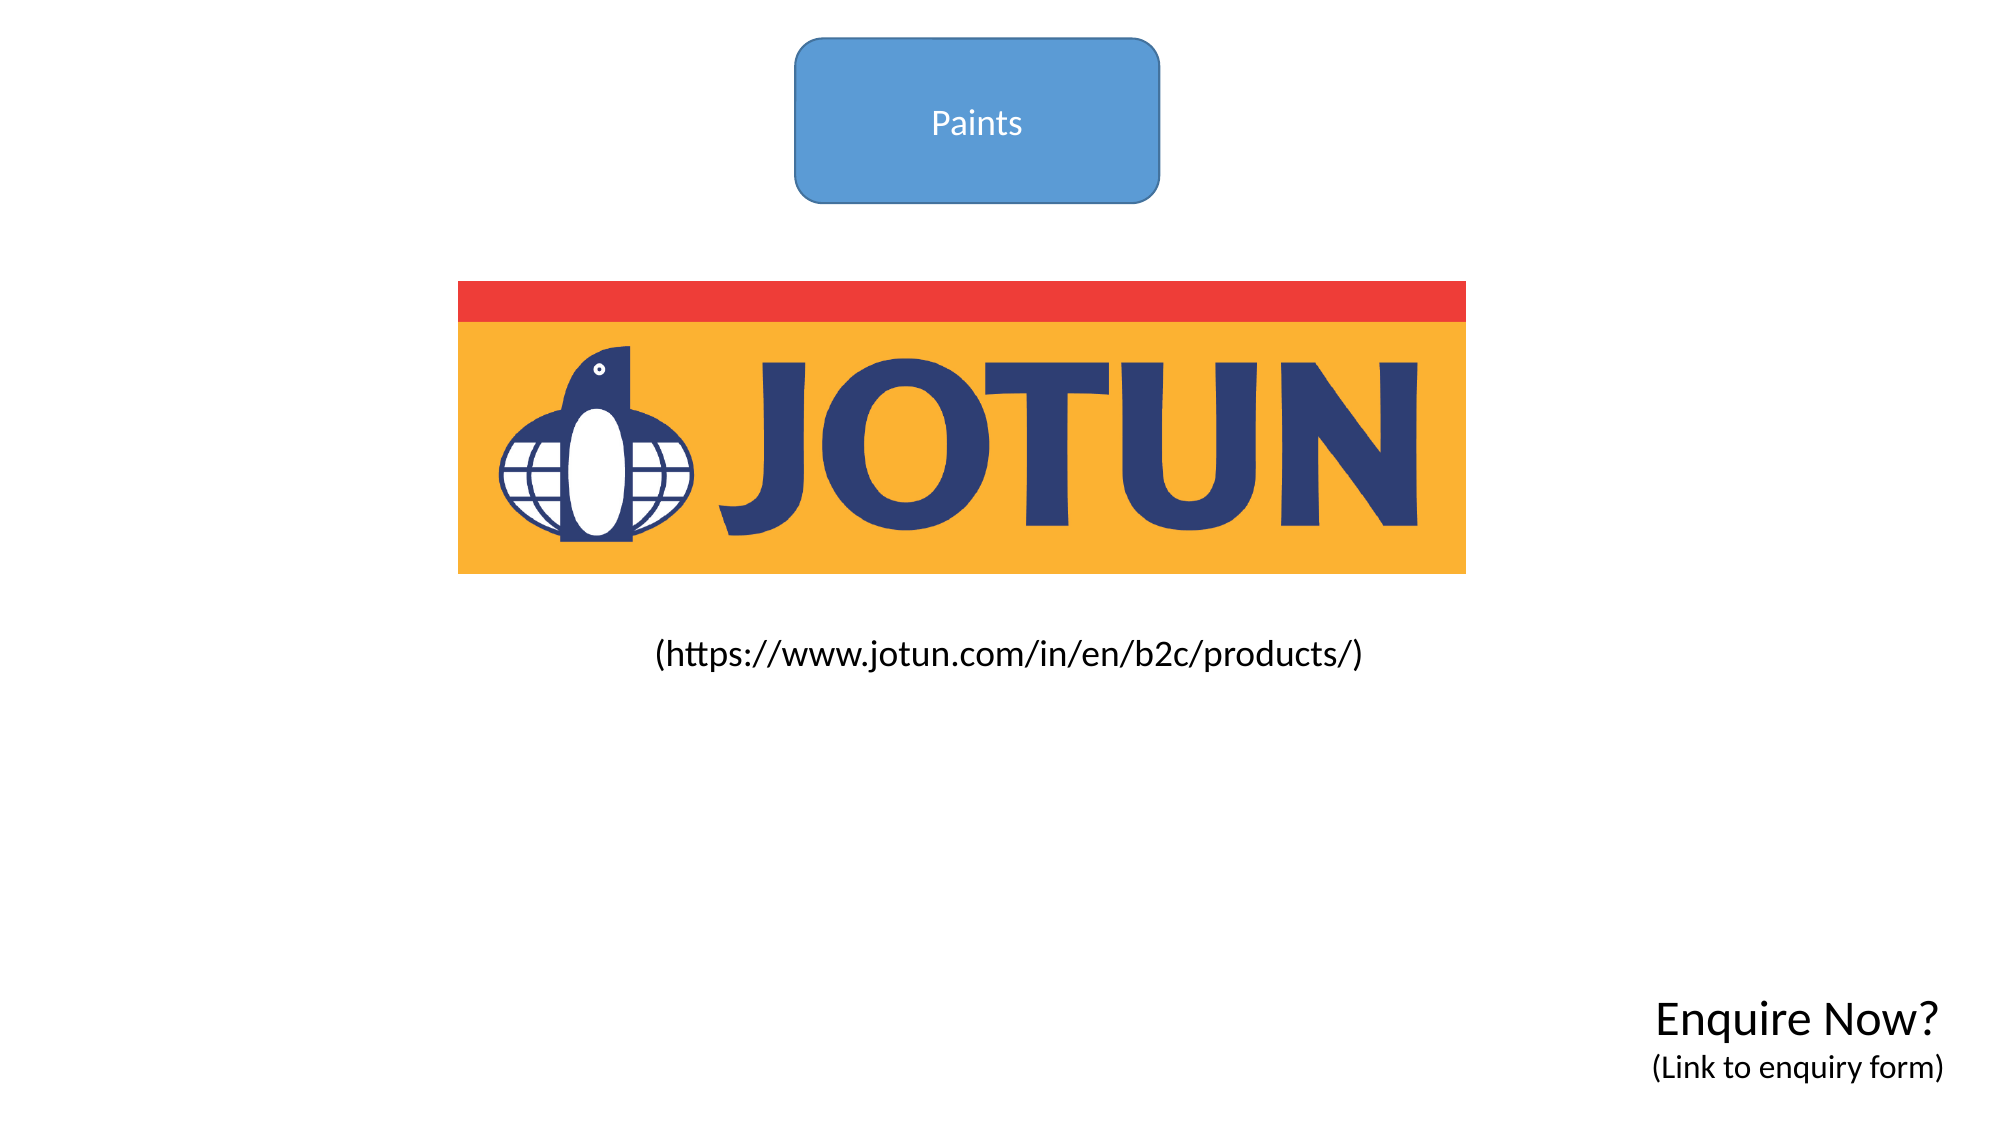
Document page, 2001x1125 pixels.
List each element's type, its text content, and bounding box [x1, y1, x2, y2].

text_box Enquire Now? (Link to enquiry form) [1636, 978, 1960, 1094]
text_box (https://www.jotun.com/in/en/b2c/products/) [639, 621, 1380, 682]
picture [458, 281, 1466, 574]
text_box Paints [794, 37, 1161, 205]
